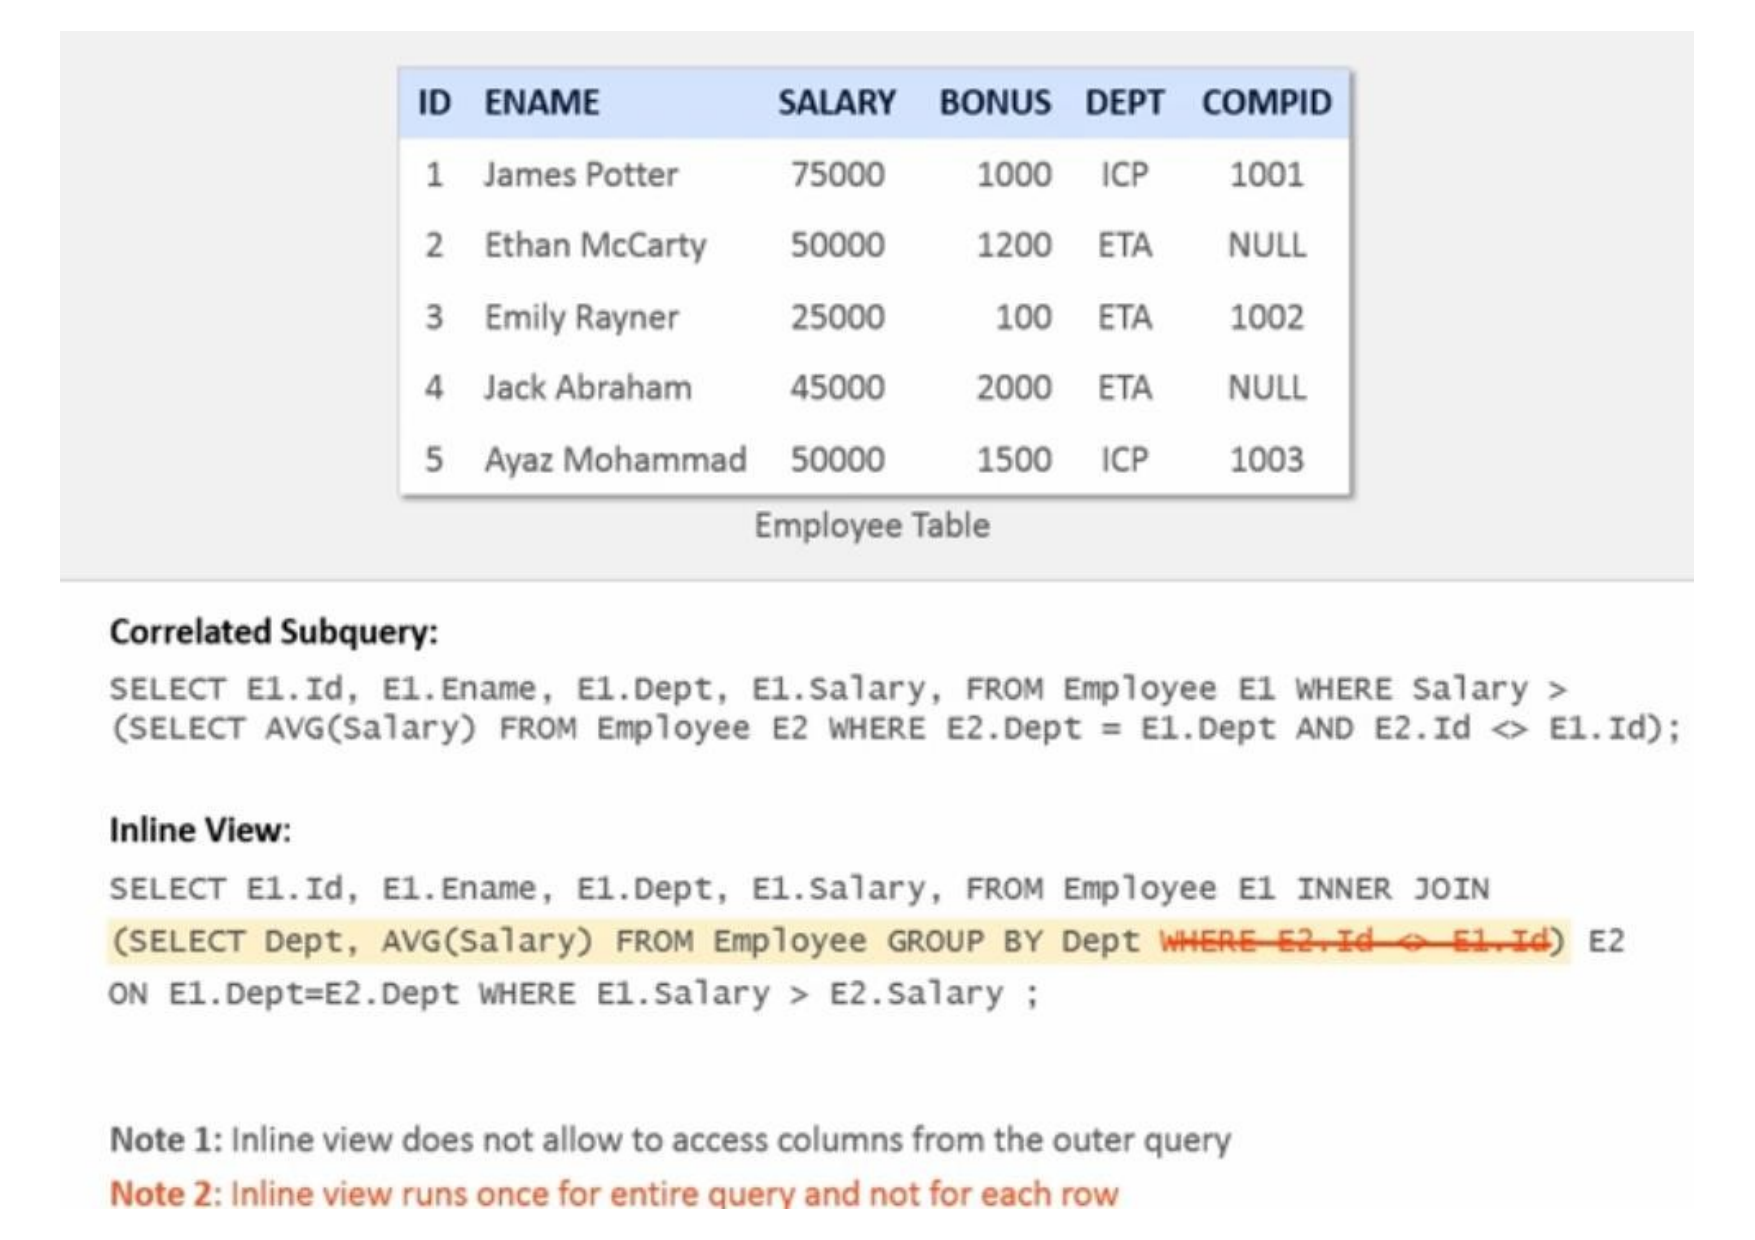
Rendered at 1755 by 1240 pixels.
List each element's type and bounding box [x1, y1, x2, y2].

picture [60, 30, 1694, 1209]
